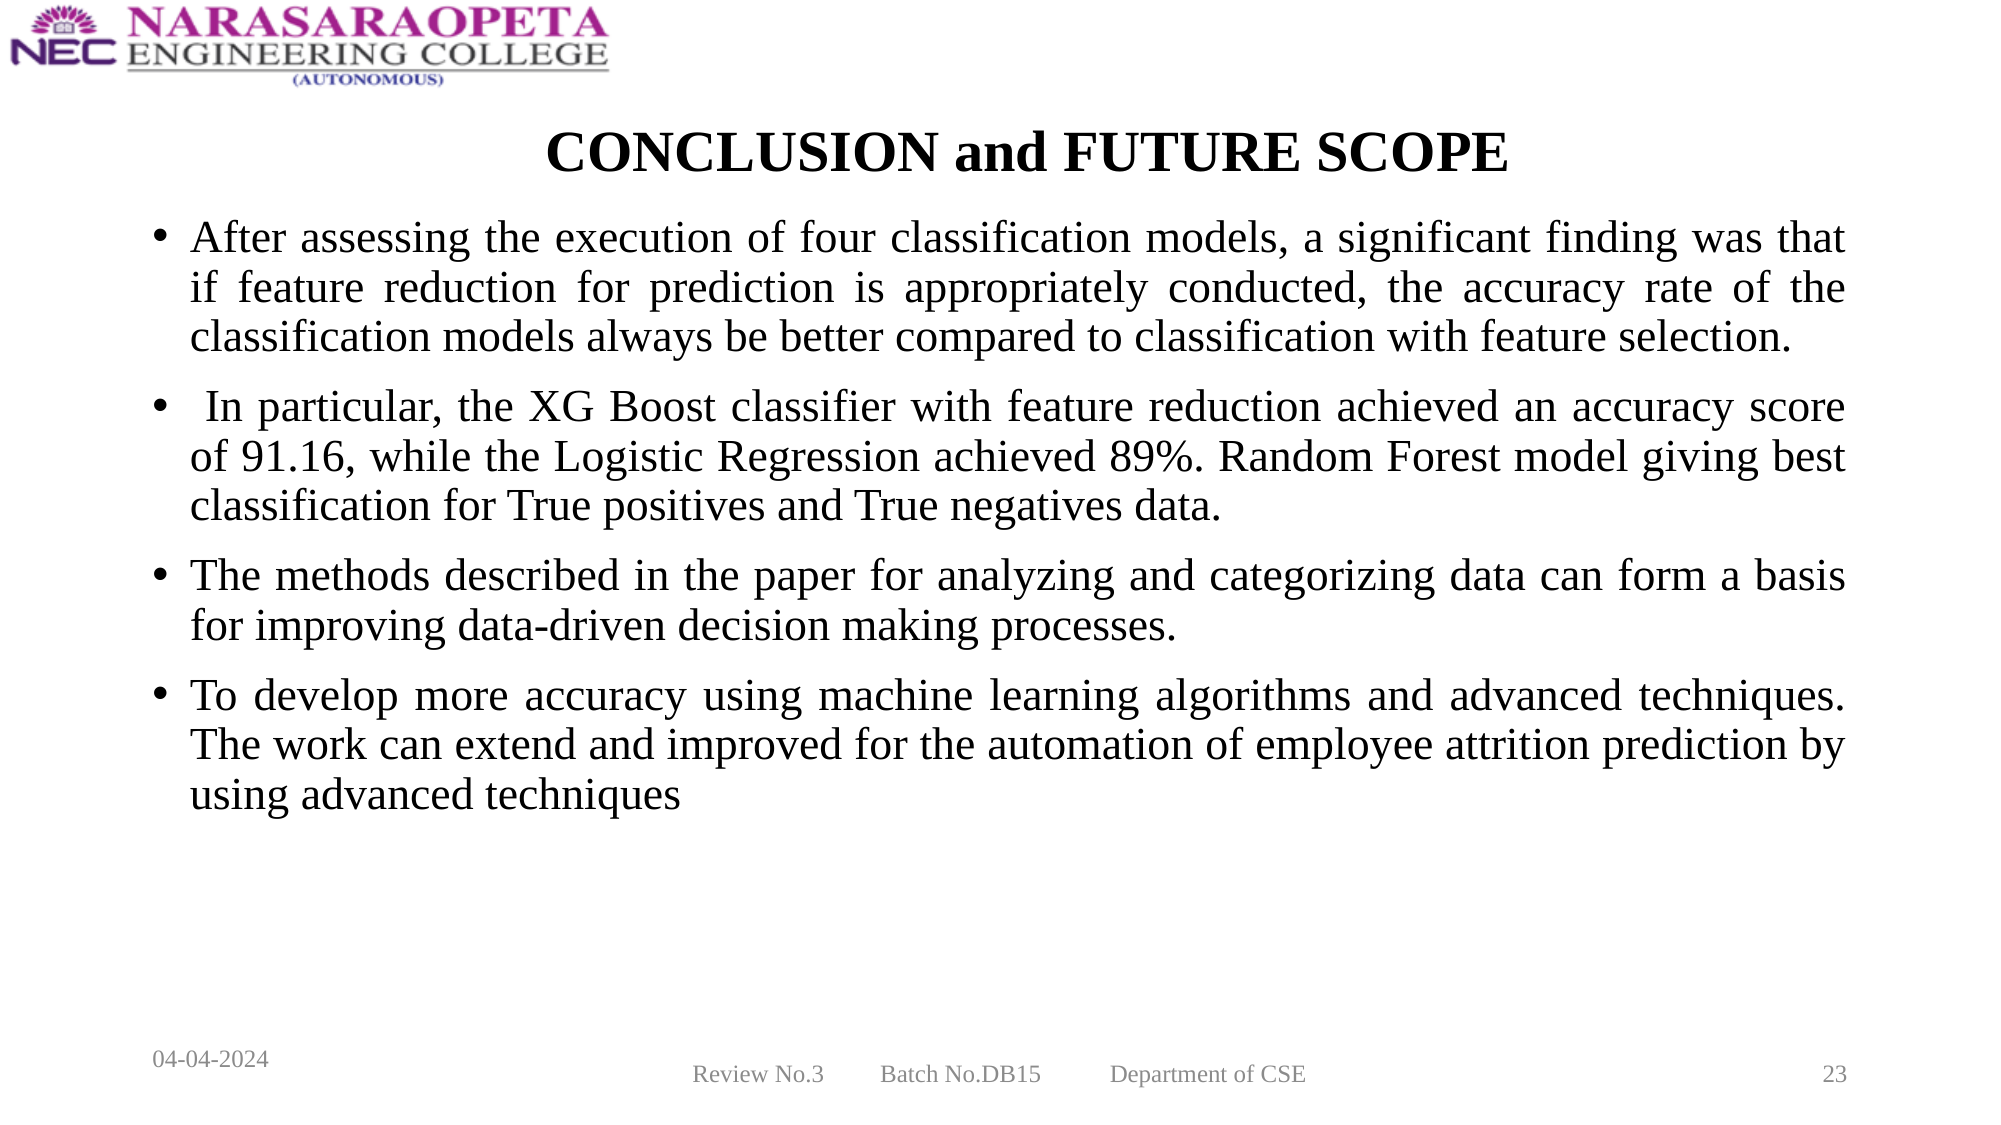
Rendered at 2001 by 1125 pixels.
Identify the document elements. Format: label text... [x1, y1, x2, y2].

slide_number 23 [1412, 1042, 1863, 1103]
footer Review No.3 Batch No.DB15 Department of CSE [662, 1042, 1338, 1103]
list After assessing the execution of four classification models, a significant finding was that if feature reduction for prediction is appropriately conducted, the accuracy rate of the classification models always be better compared to classification with feature selection. In particular, the XG Boost classifier with feature reduction achieved an accuracy score of 91.16, while the Logistic Regression achieved 89%. Random Forest model giving best classification for True positives and True negatives data. The methods described in the paper for analyzing and categorizing data can form a basis for improving data-driven decision making processes. To develop more accuracy using machine learning algorithms and advanced techniques. The work can extend and improved for the automation of employee attrition prediction by using advanced techniques [137, 205, 1863, 920]
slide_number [137, 1042, 588, 1103]
picture [0, 0, 1280, 719]
title CONCLUSION and FUTURE SCOPE [193, 59, 1863, 205]
